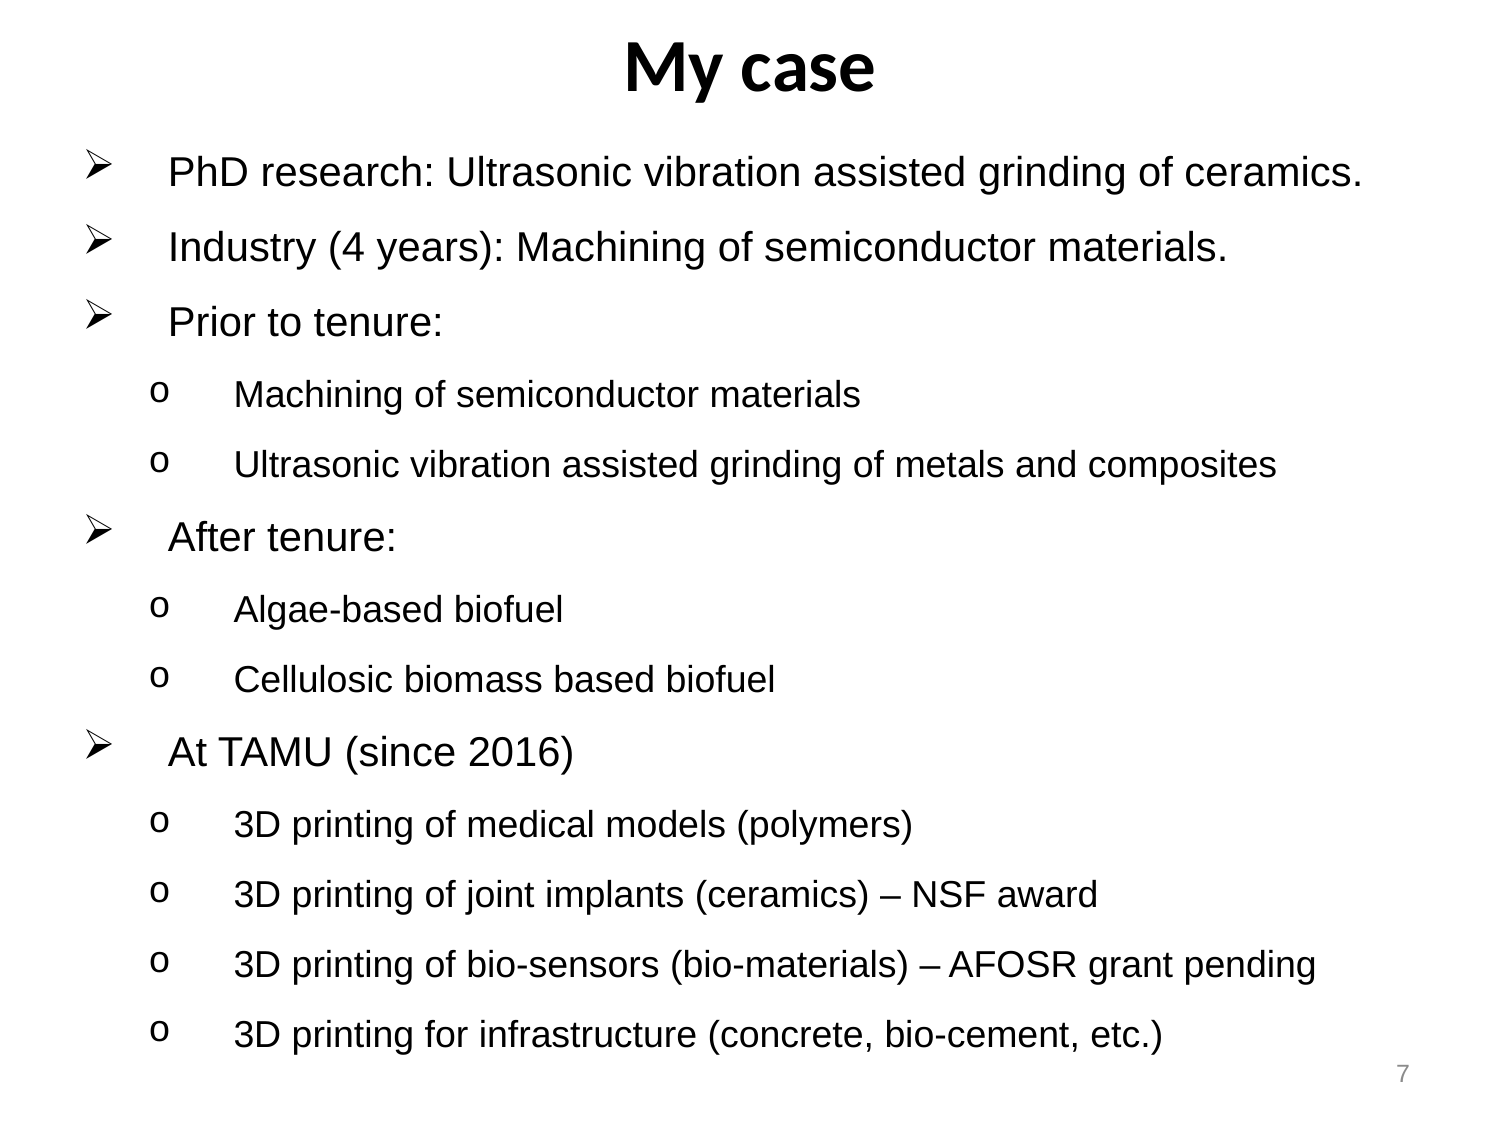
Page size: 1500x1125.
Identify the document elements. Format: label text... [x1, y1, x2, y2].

slide_number 7 [1074, 1042, 1425, 1103]
title My case [0, 7, 1500, 116]
list PhD research: Ultrasonic vibration assisted grinding of ceramics. Industry (4 years): Machining of semiconductor materials. Prior to tenure: Machining of semiconductor materials Ultrasonic vibration assisted grinding of metals and composites After tenure: Algae-based biofuel Cellulosic biomass based biofuel At TAMU (since 2016) 3D printing of medical models (polymers) 3D printing of joint implants (ceramics) – NSF award 3D printing of bio-sensors (bio-materials) – AFOSR grant pending 3D printing for infrastructure (concrete, bio-cement, etc.) [67, 136, 1461, 1073]
